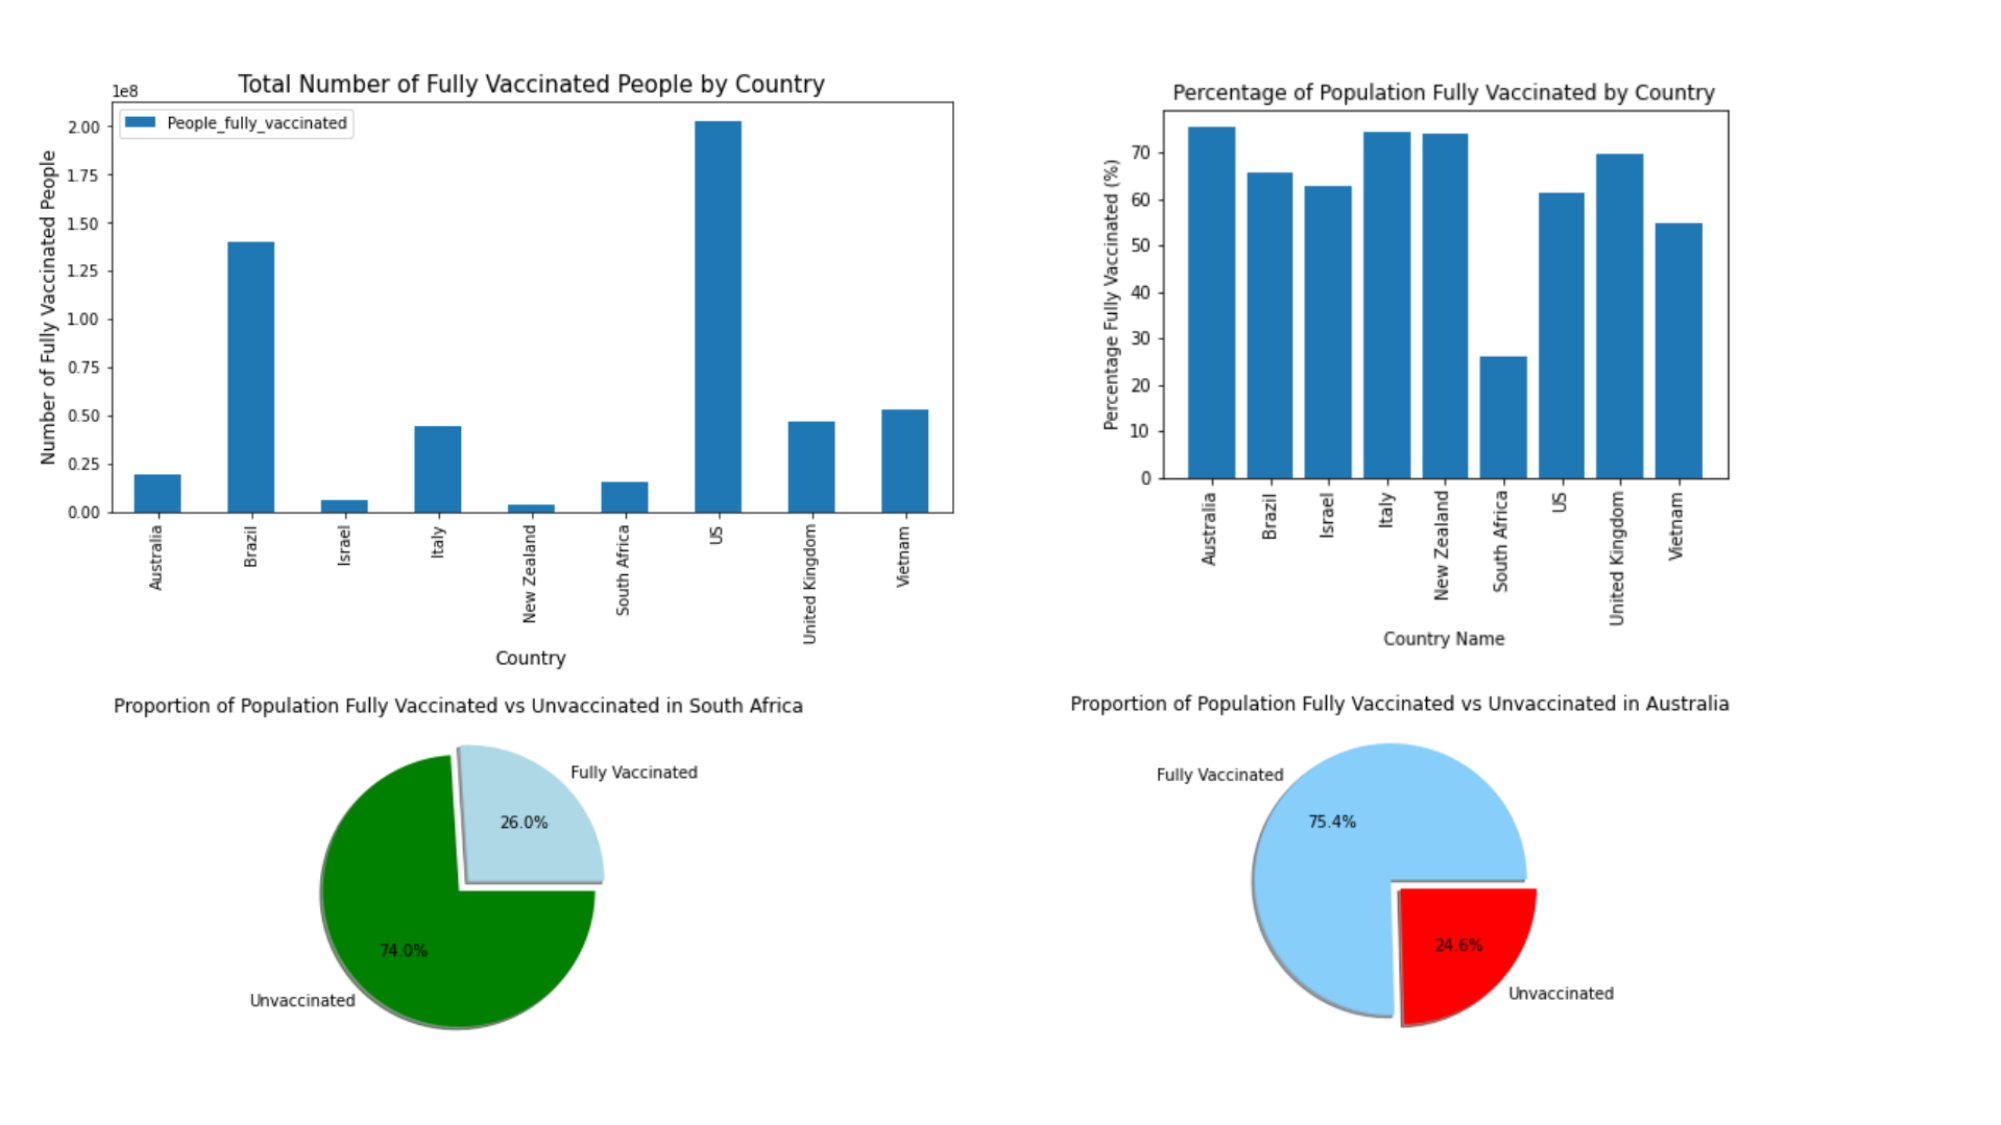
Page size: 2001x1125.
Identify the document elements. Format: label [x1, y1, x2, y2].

picture [1067, 685, 1759, 1054]
picture [23, 69, 972, 1071]
picture [1086, 69, 1811, 675]
